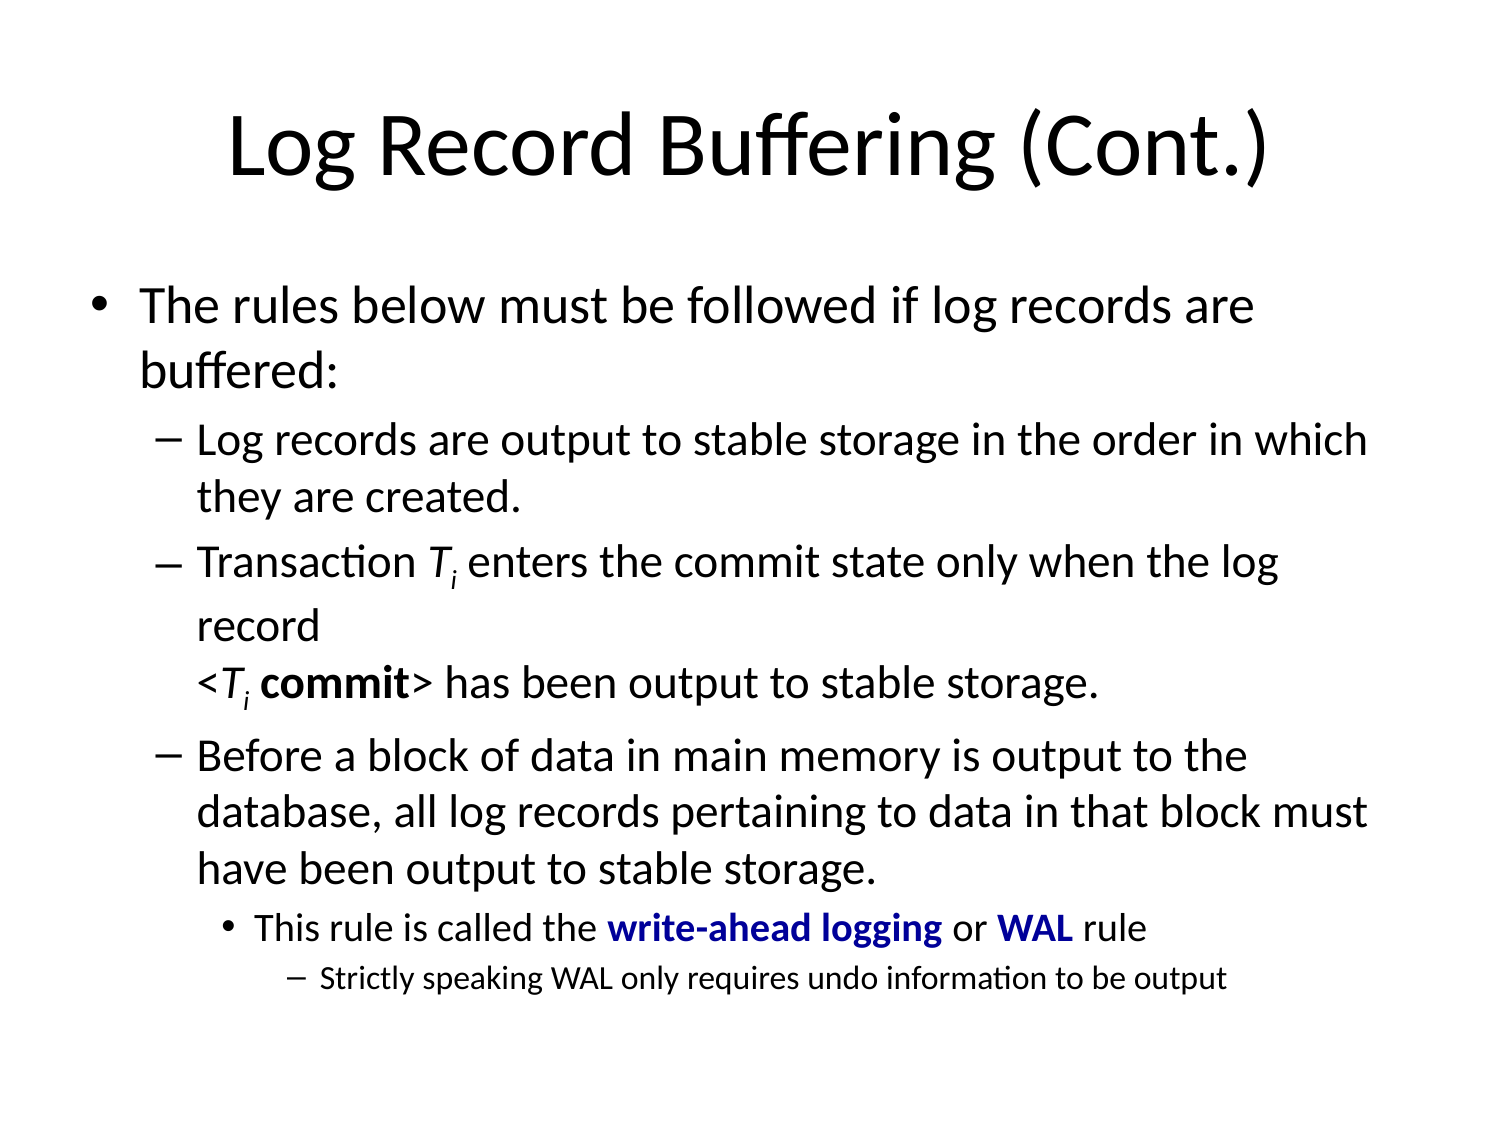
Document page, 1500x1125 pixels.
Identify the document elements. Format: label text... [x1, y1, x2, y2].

list The rules below must be followed if log records are buffered: Log records are output to stable storage in the order in which they are created. Transaction Ti enters the commit state only when the log record <Ti commit> has been output to stable storage. Before a block of data in main memory is output to the database, all log records pertaining to data in that block must have been output to stable storage. This rule is called the write-ahead logging or WAL rule Strictly speaking WAL only requires undo information to be output [75, 262, 1425, 1005]
title Log Record Buffering (Cont.) [75, 45, 1425, 233]
